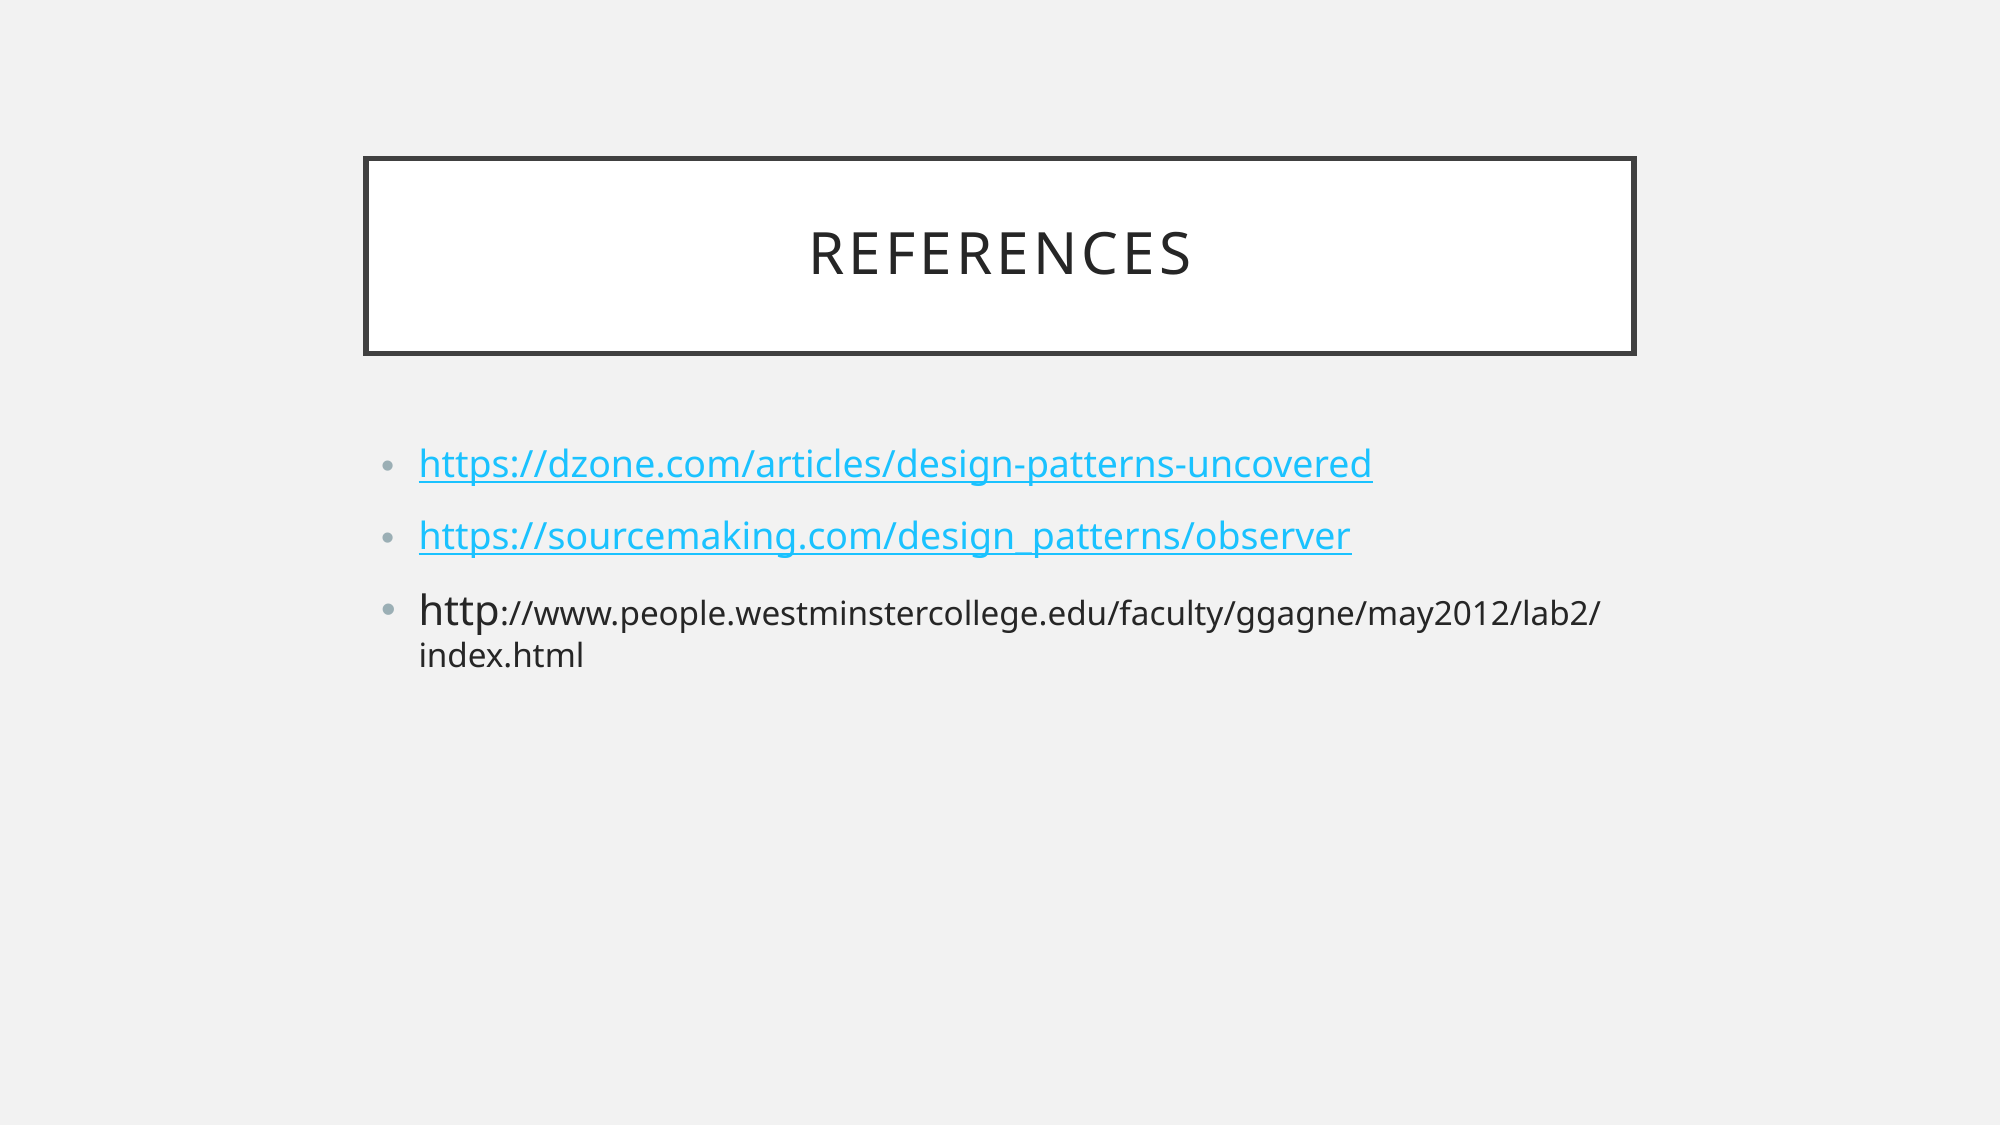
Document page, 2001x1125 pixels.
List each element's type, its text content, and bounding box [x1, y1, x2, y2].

list https://dzone.com/articles/design-patterns-uncovered https://sourcemaking.com/design_patterns/observer http://www.people.westminstercollege.edu/faculty/ggagne/may2012/lab2/index.html [366, 432, 1634, 942]
title References [363, 156, 1637, 356]
